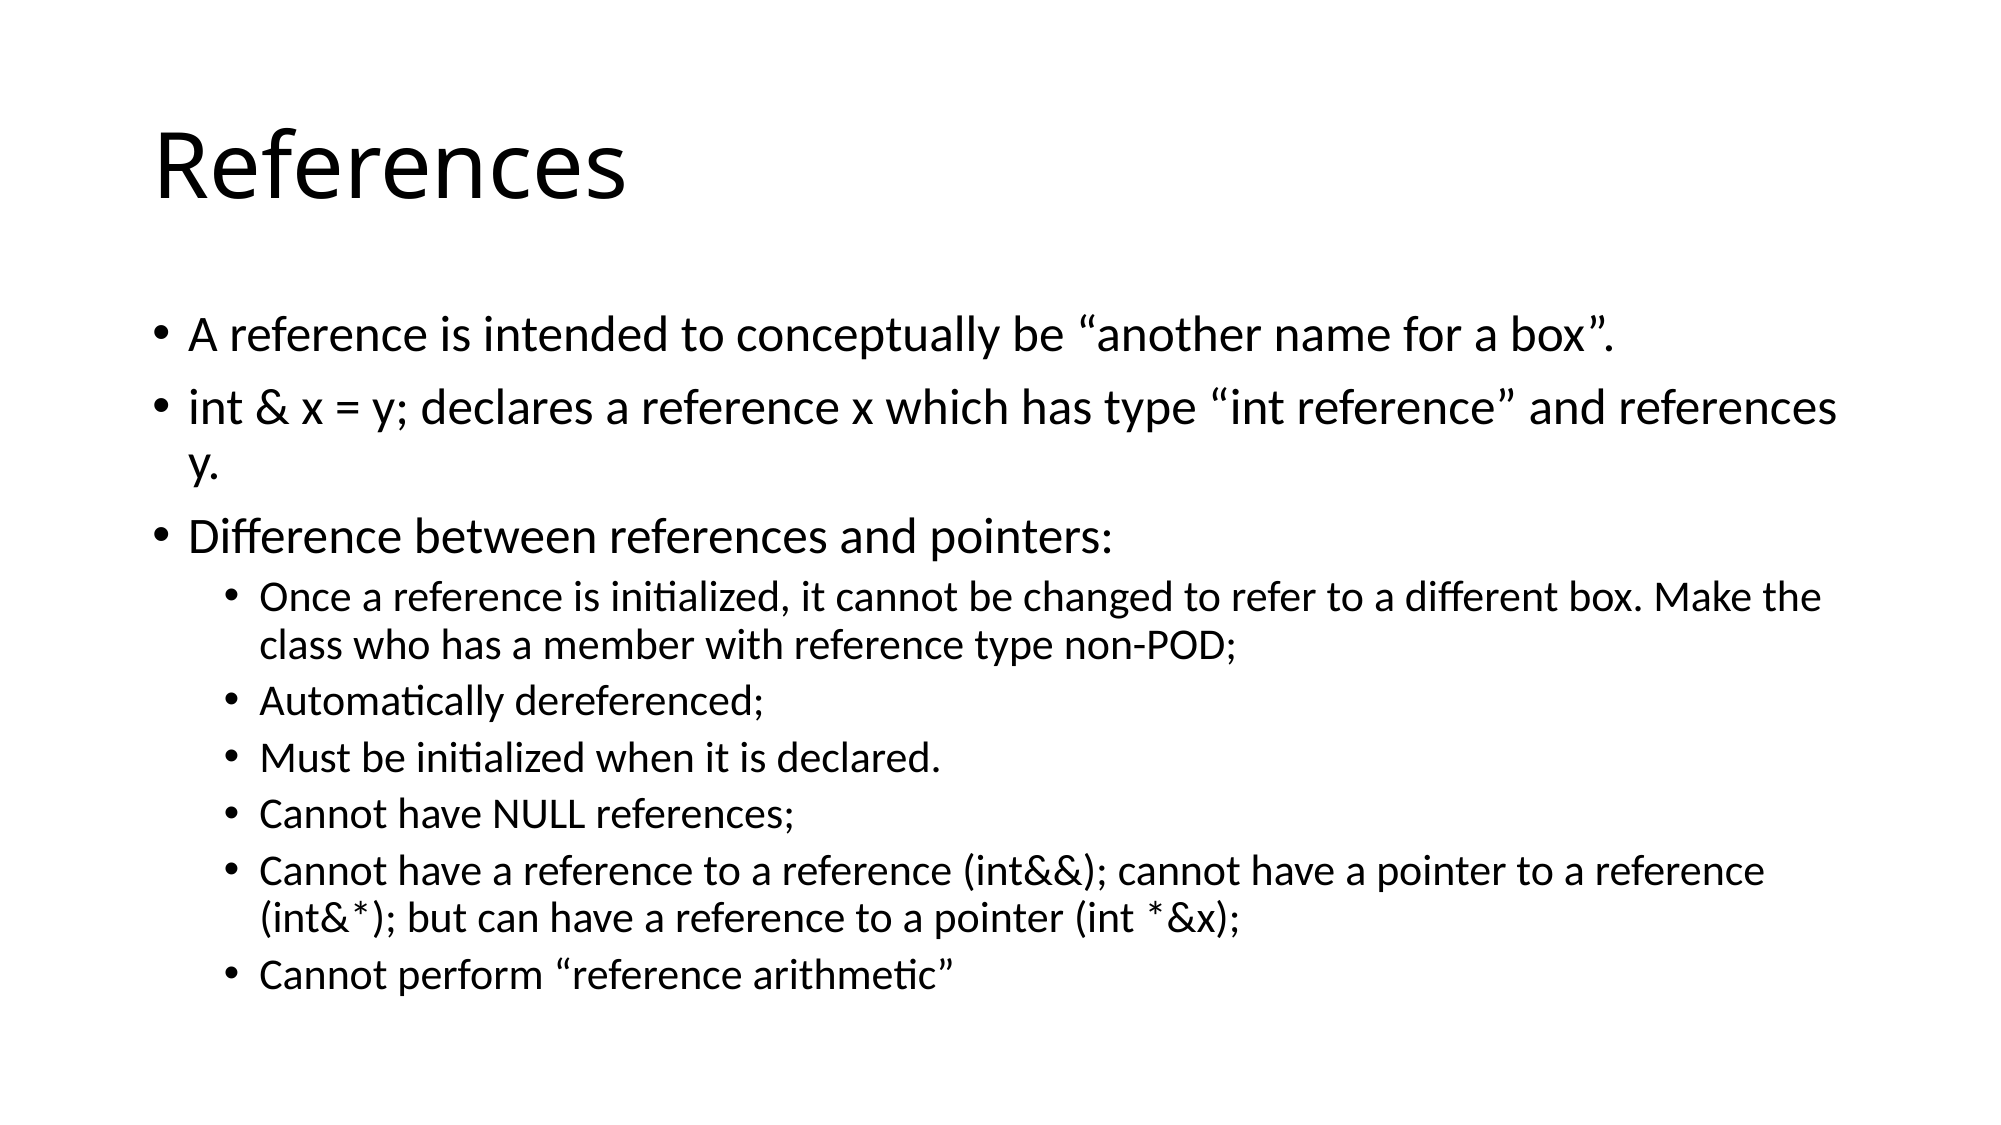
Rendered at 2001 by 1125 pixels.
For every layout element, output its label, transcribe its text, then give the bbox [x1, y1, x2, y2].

list A reference is intended to conceptually be “another name for a box”. int & x = y; declares a reference x which has type “int reference” and references y. Difference between references and pointers: Once a reference is initialized, it cannot be changed to refer to a different box. Make the class who has a member with reference type non-POD; Automatically dereferenced; Must be initialized when it is declared. Cannot have NULL references; Cannot have a reference to a reference (int&&); cannot have a pointer to a reference (int&*); but can have a reference to a pointer (int *&x); Cannot perform “reference arithmetic” [137, 299, 1863, 1014]
title References [137, 59, 1863, 278]
